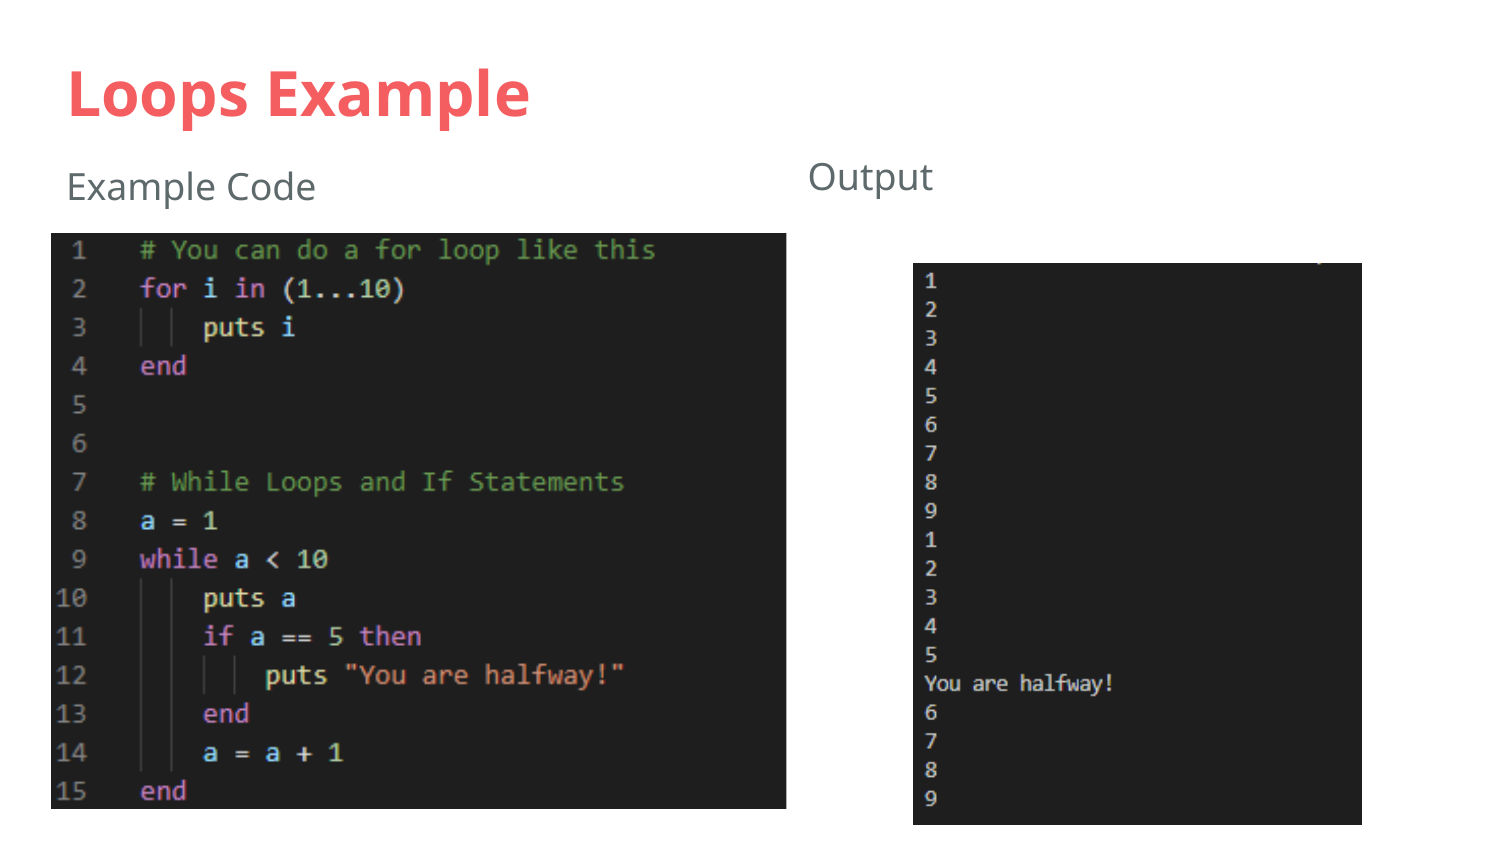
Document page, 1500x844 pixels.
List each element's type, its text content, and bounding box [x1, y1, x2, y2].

title Loops Example [51, 38, 1449, 142]
picture [50, 233, 787, 809]
picture [913, 263, 1362, 825]
list Output [792, 141, 1449, 703]
list Example Code [51, 141, 708, 232]
